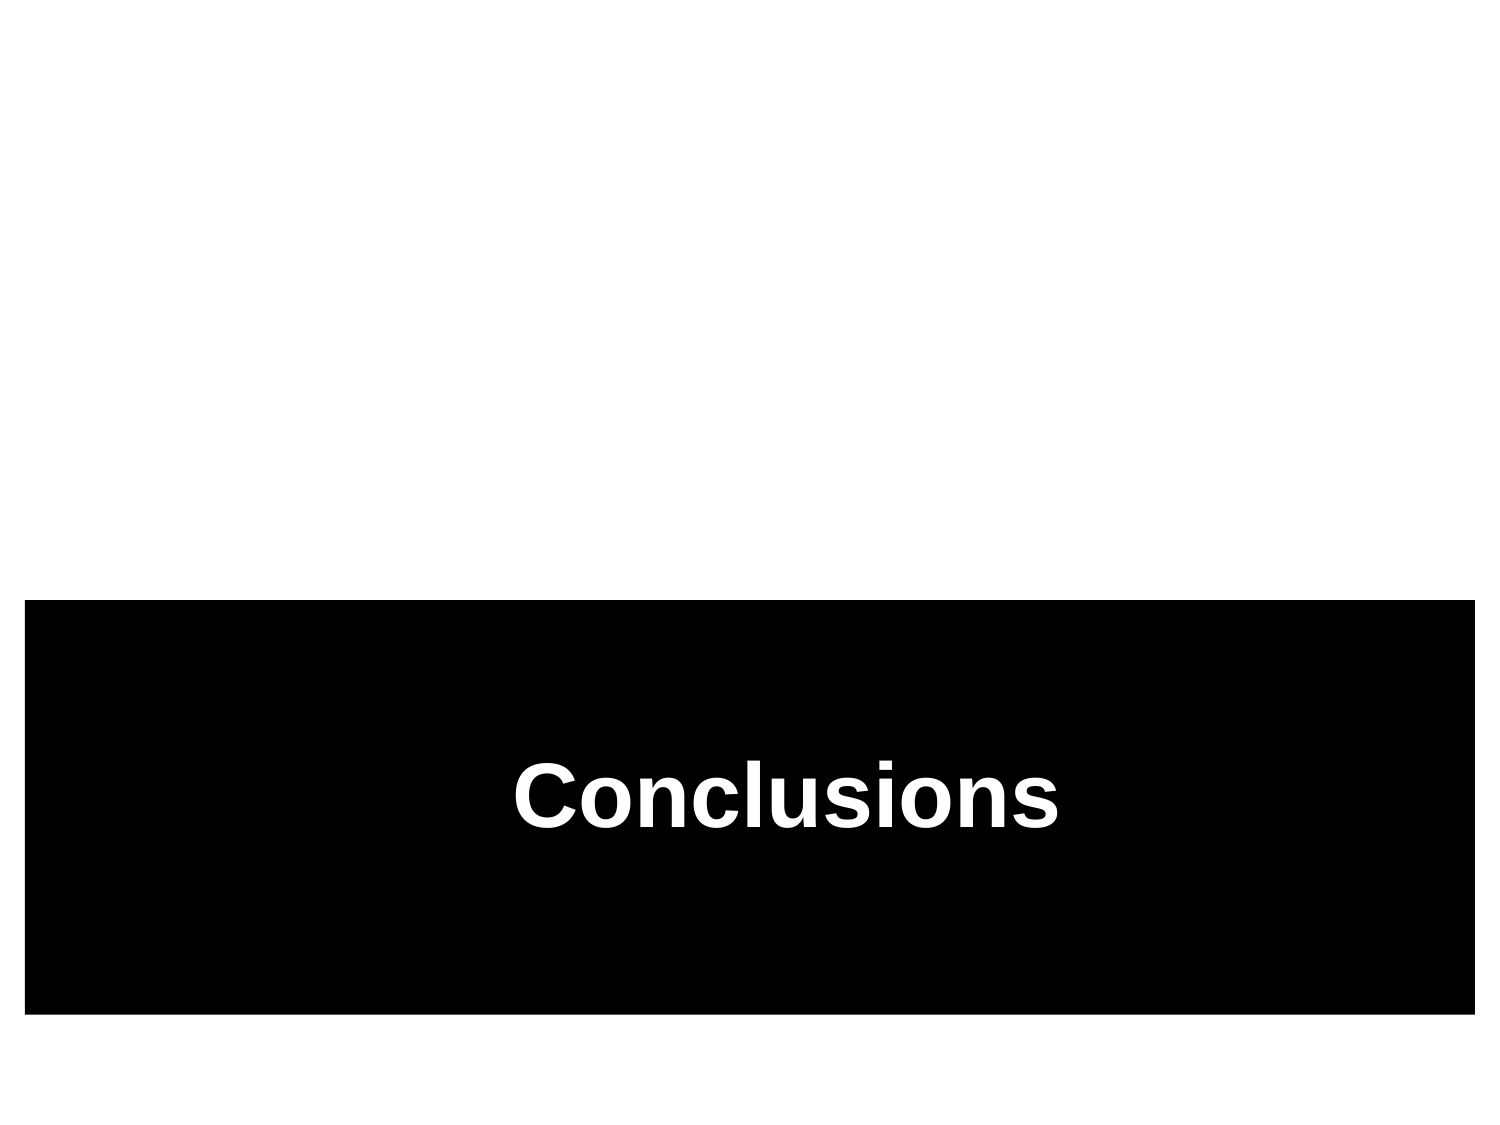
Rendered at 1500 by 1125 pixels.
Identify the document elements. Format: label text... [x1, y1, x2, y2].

list Conclusions [24, 600, 1475, 1015]
